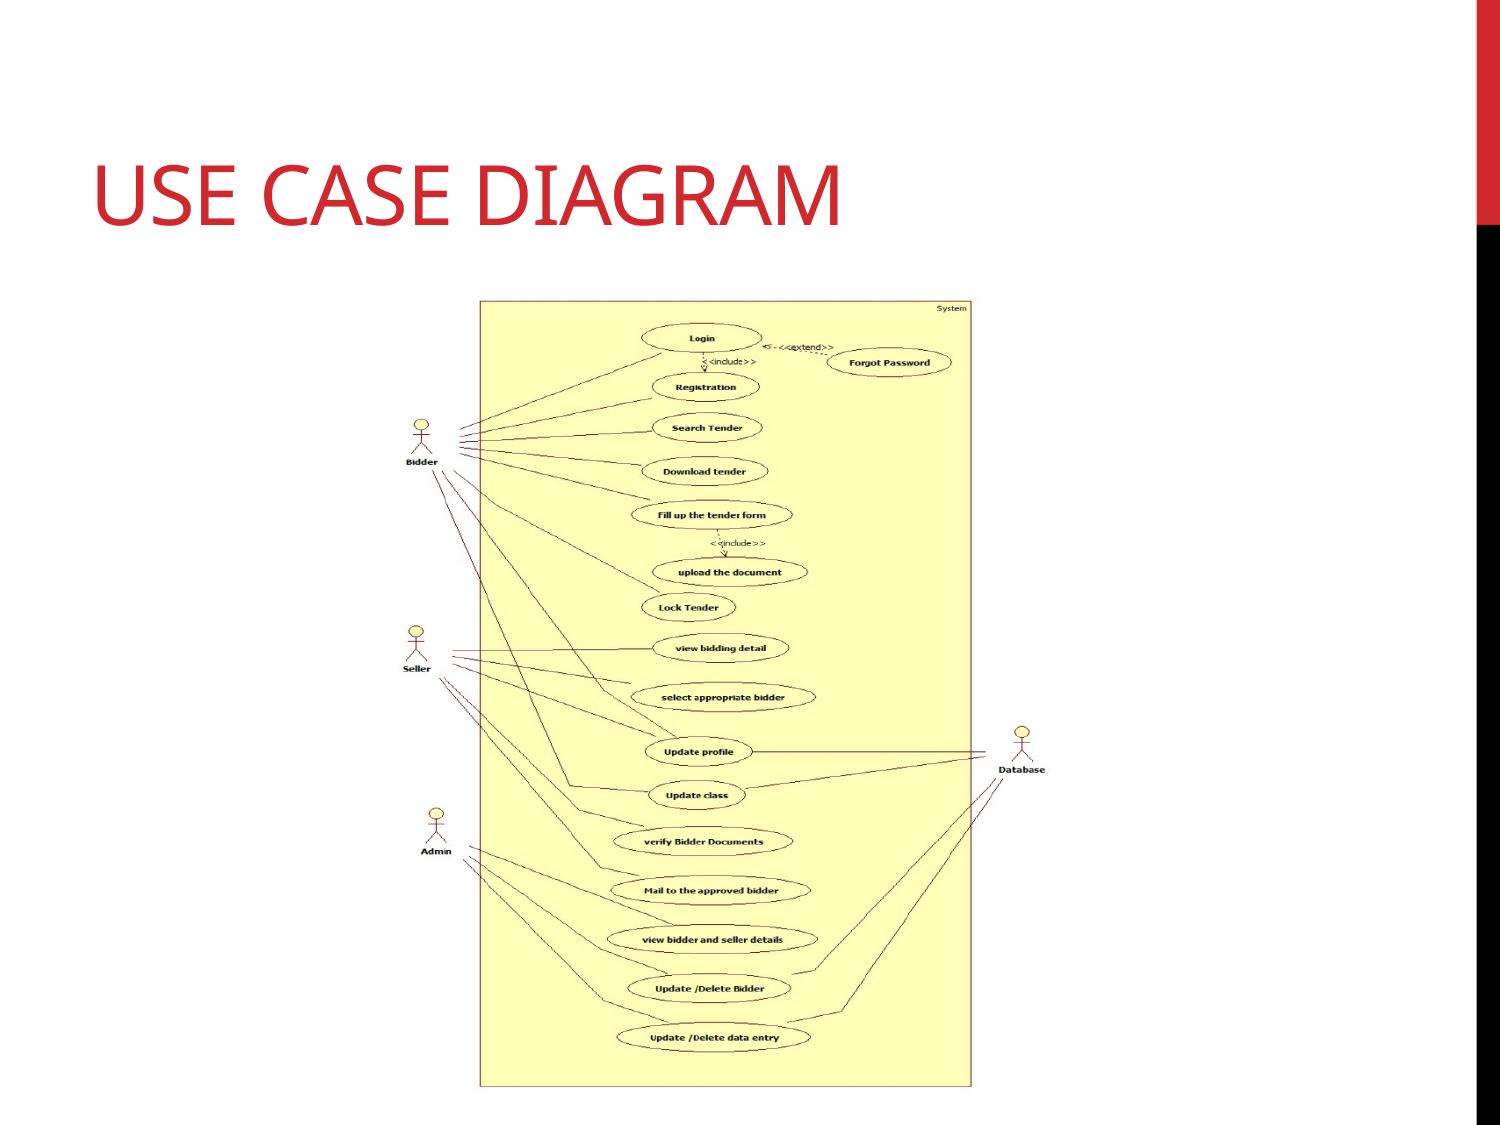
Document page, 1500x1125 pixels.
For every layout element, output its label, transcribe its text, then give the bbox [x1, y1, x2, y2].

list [361, 286, 1076, 1101]
title Use case diagram [75, 25, 1025, 250]
